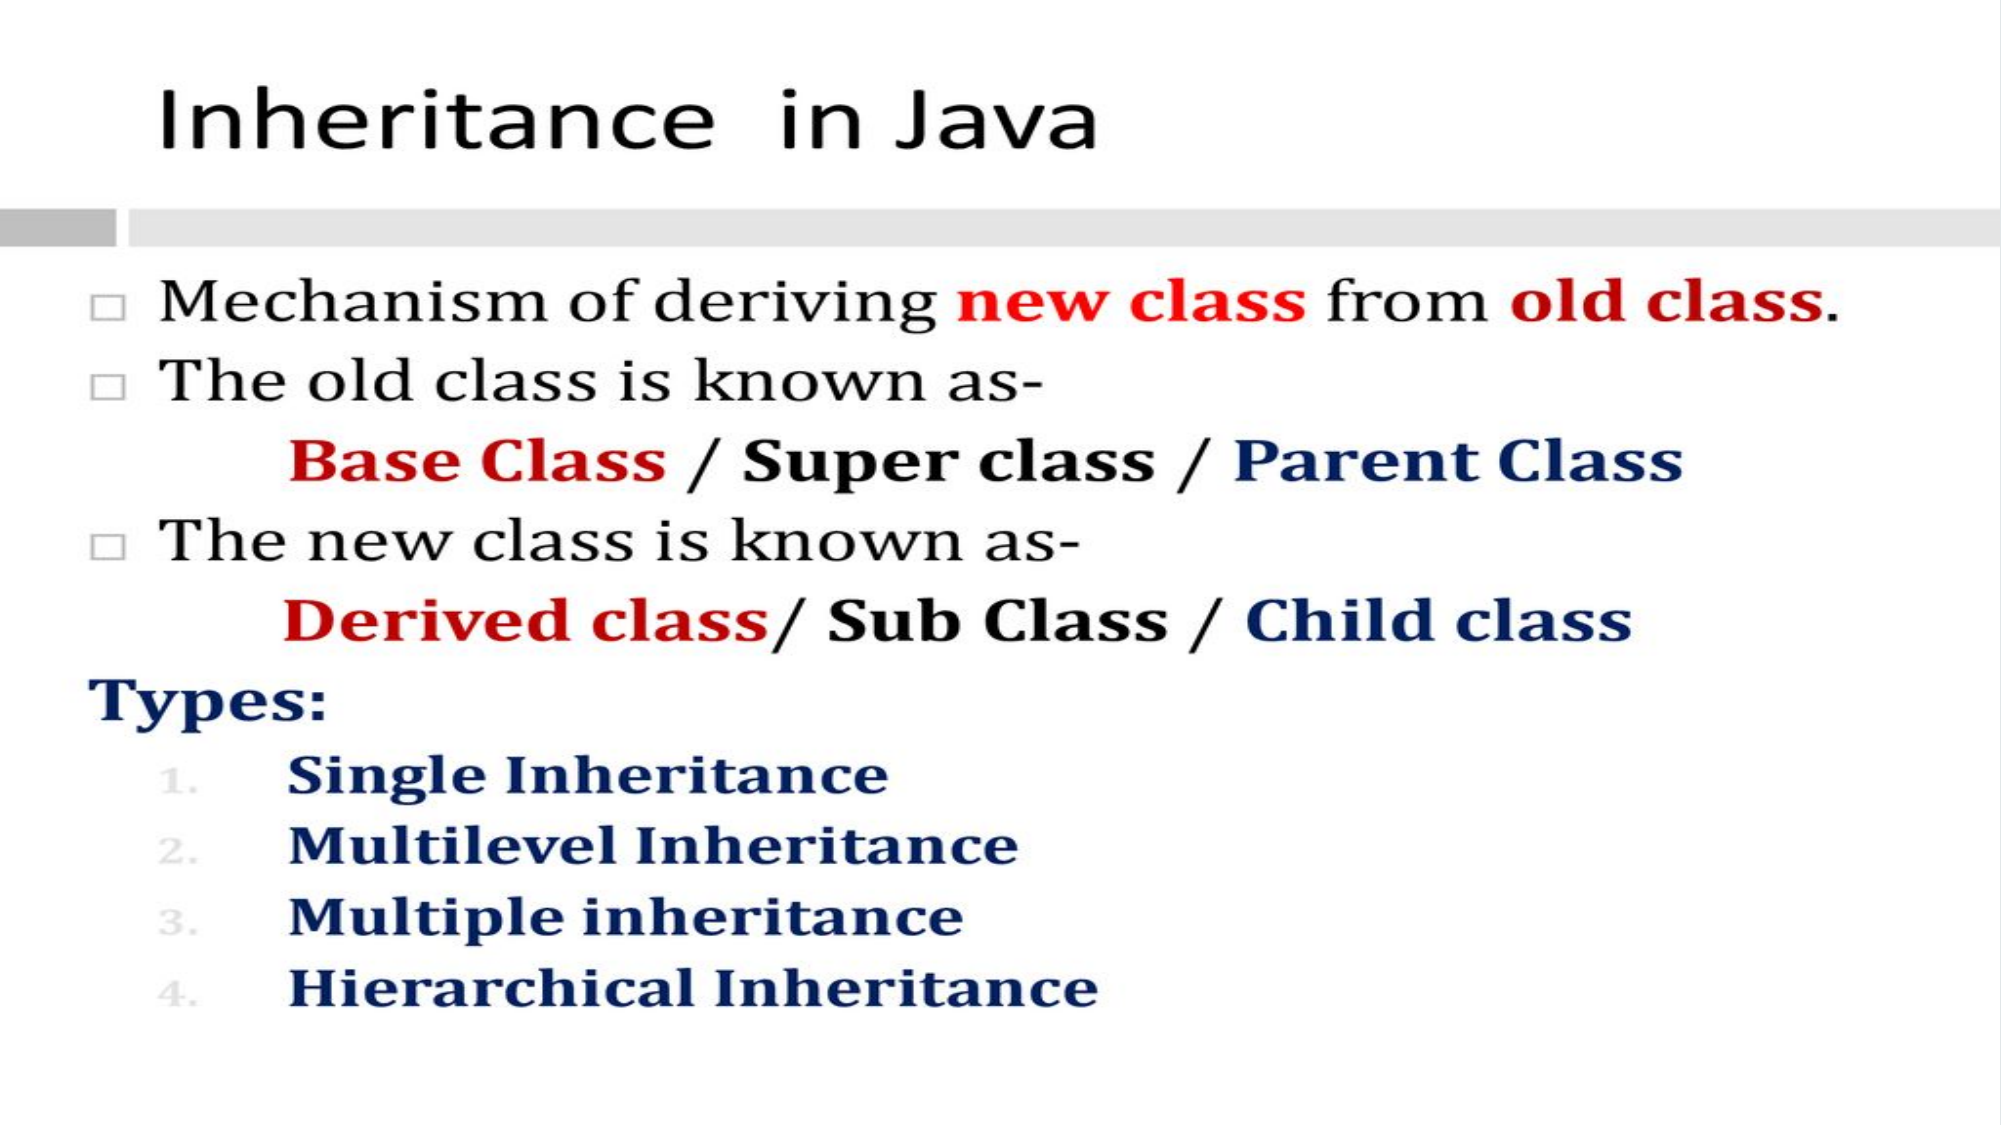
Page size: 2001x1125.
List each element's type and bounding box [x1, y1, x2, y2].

list [0, 0, 2000, 1125]
